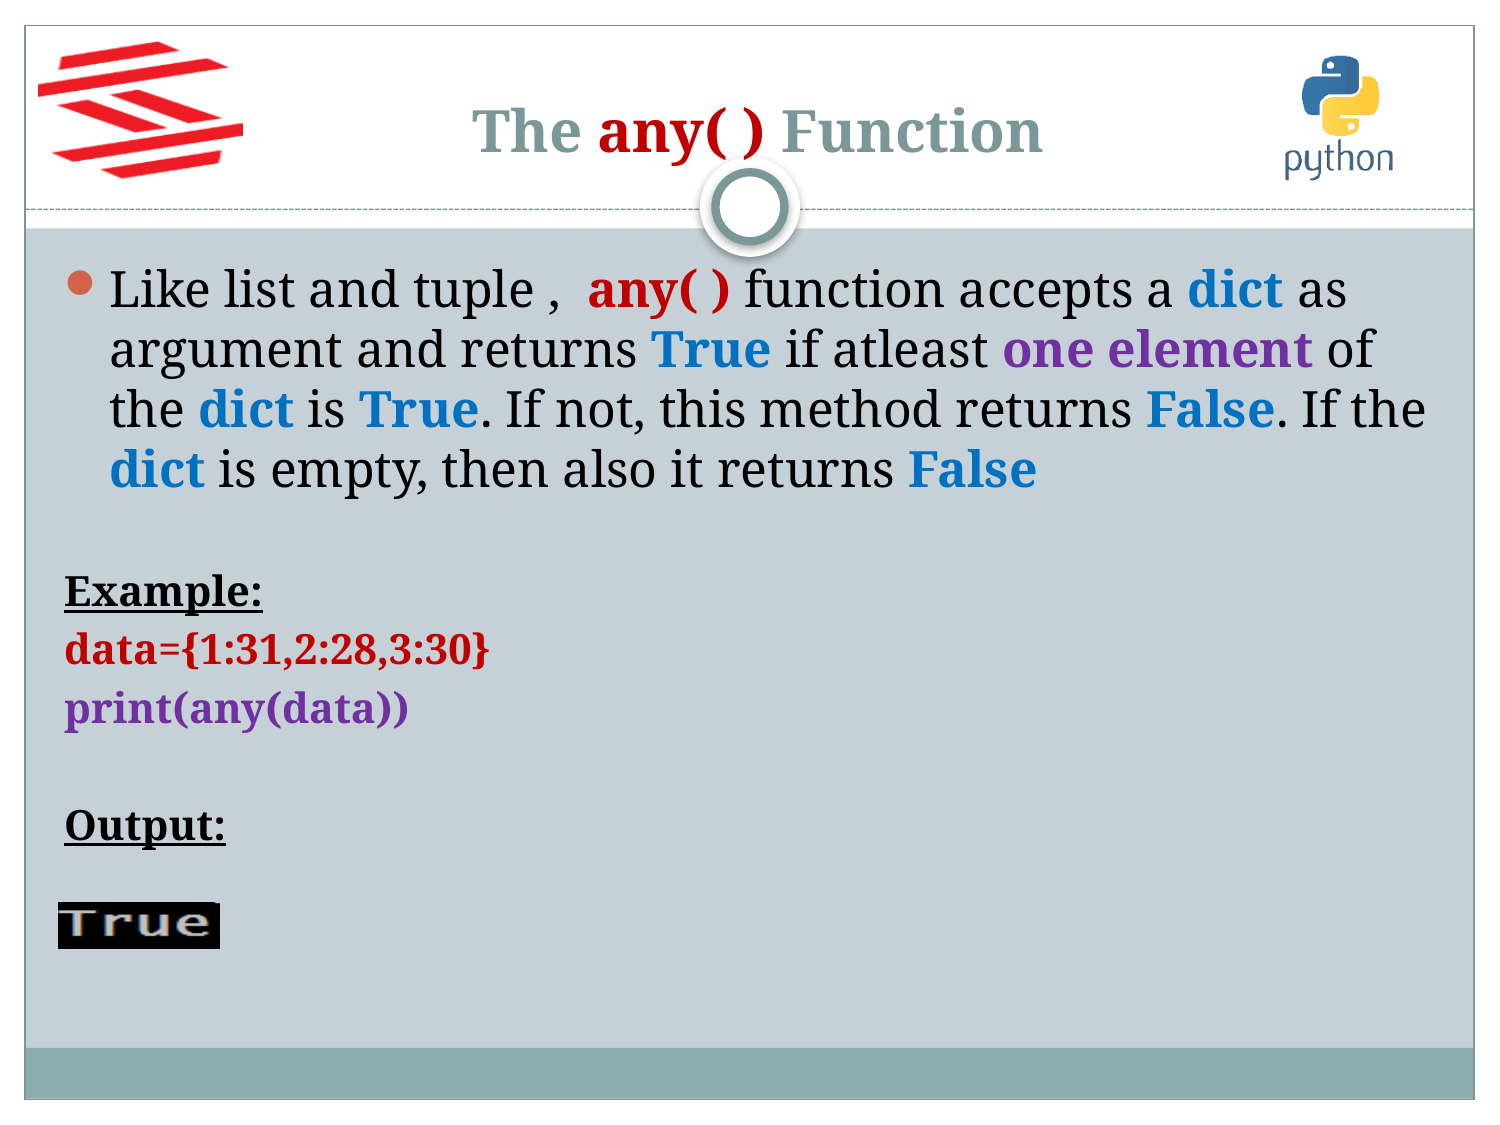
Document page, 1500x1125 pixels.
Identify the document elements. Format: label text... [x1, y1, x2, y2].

picture [58, 902, 220, 949]
title The any( ) Function [248, 46, 1459, 172]
list Like list and tuple , any( ) function accepts a dict as argument and returns True if atleast one element of the dict is True. If not, this method returns False. If the dict is empty, then also it returns False Example: data={1:31,2:28,3:30} print(any(data)) Output: [49, 250, 1445, 1047]
picture [37, 40, 243, 185]
picture [1206, 53, 1471, 186]
